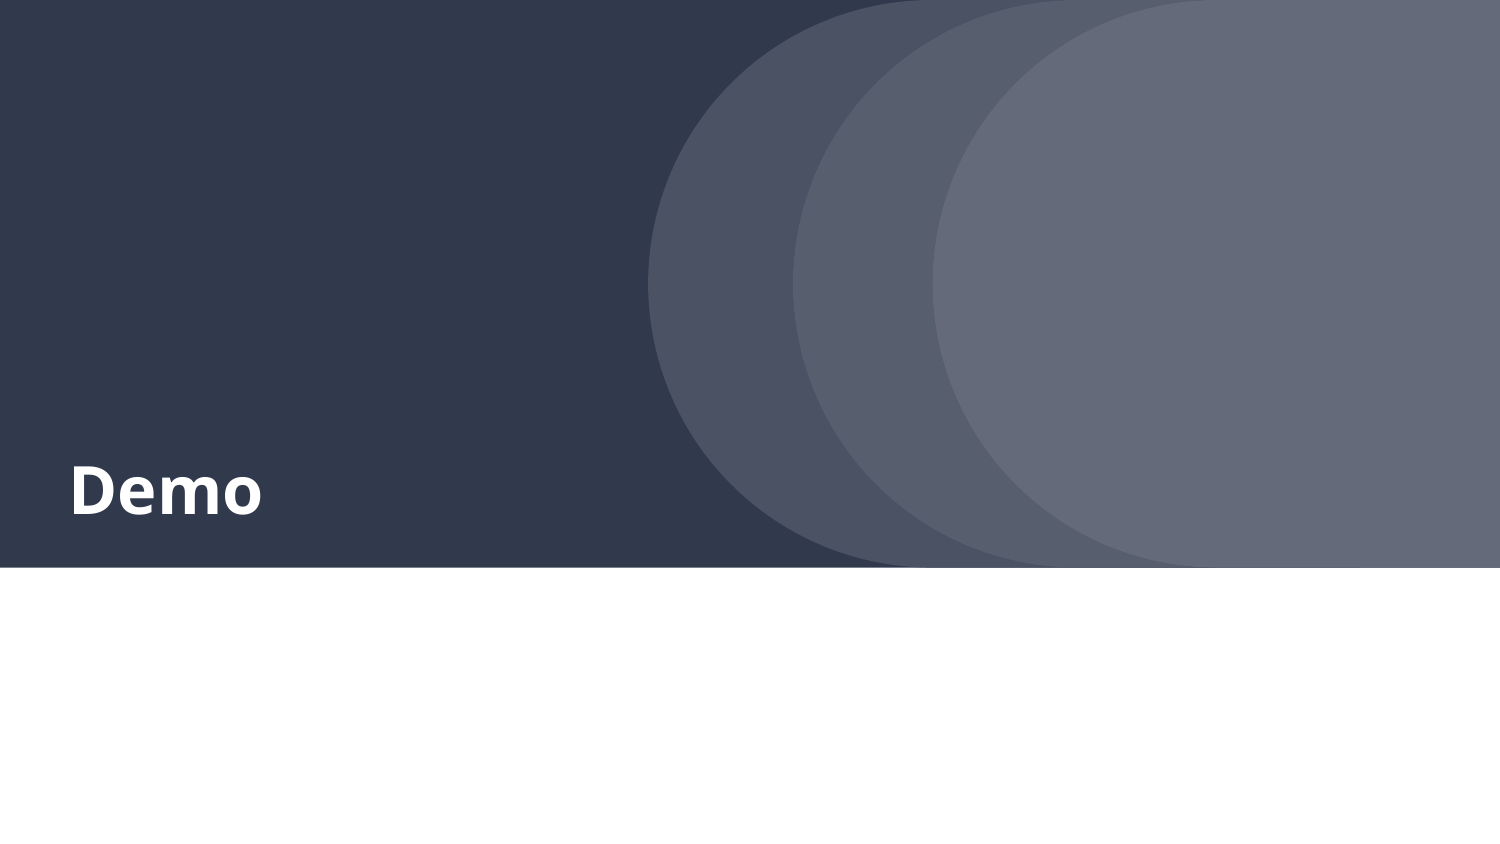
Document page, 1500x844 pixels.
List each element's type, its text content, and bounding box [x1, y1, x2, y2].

title Demo [53, 76, 639, 543]
